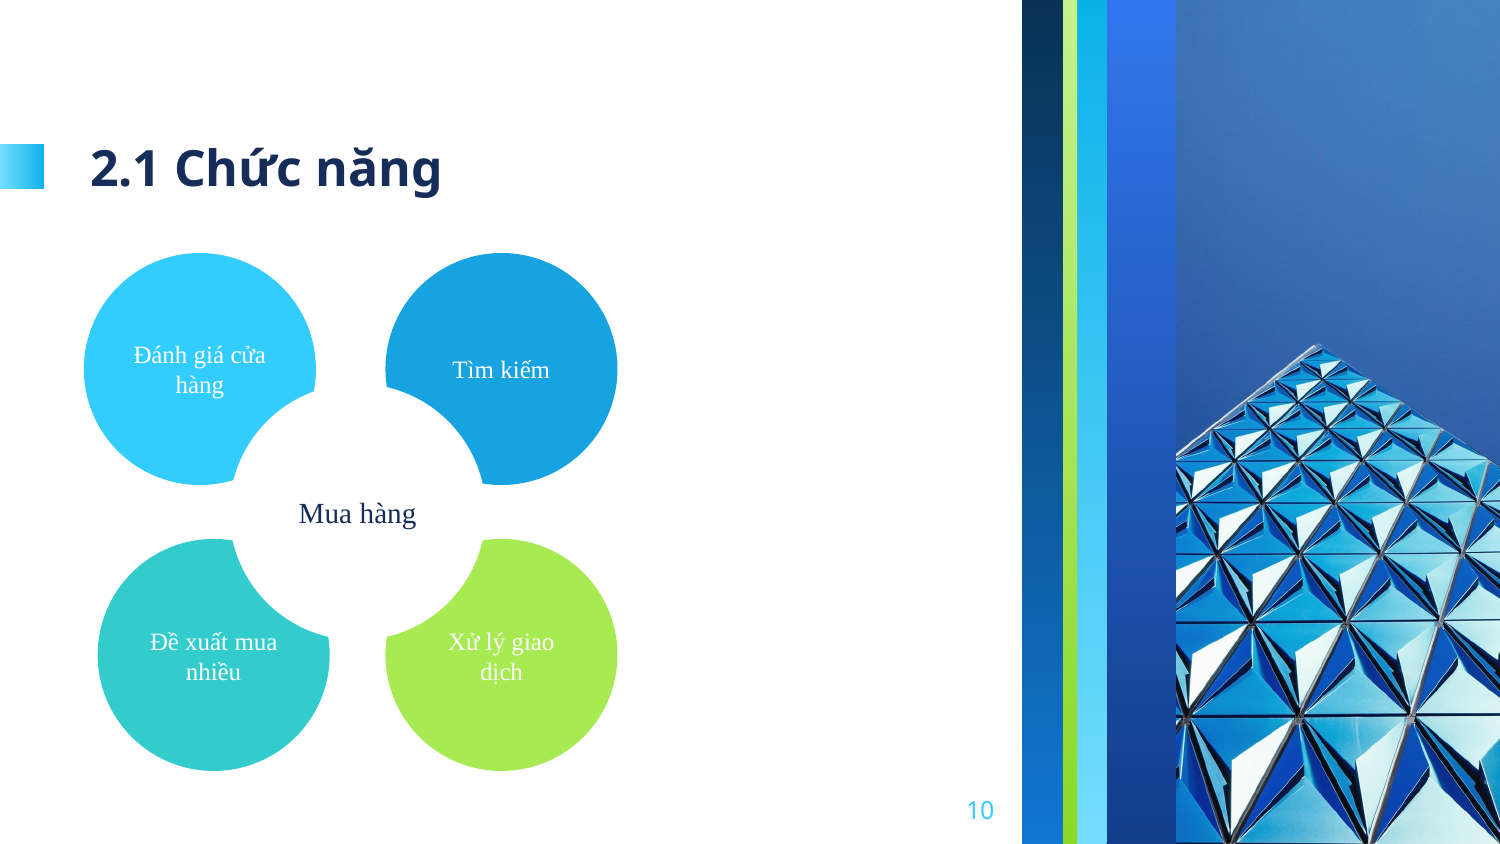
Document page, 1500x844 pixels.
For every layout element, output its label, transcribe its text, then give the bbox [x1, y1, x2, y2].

picture [1175, 0, 1500, 844]
slide_number 10 [919, 779, 1010, 844]
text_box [83, 252, 618, 772]
title 2.1 Chức năng [75, 92, 945, 212]
